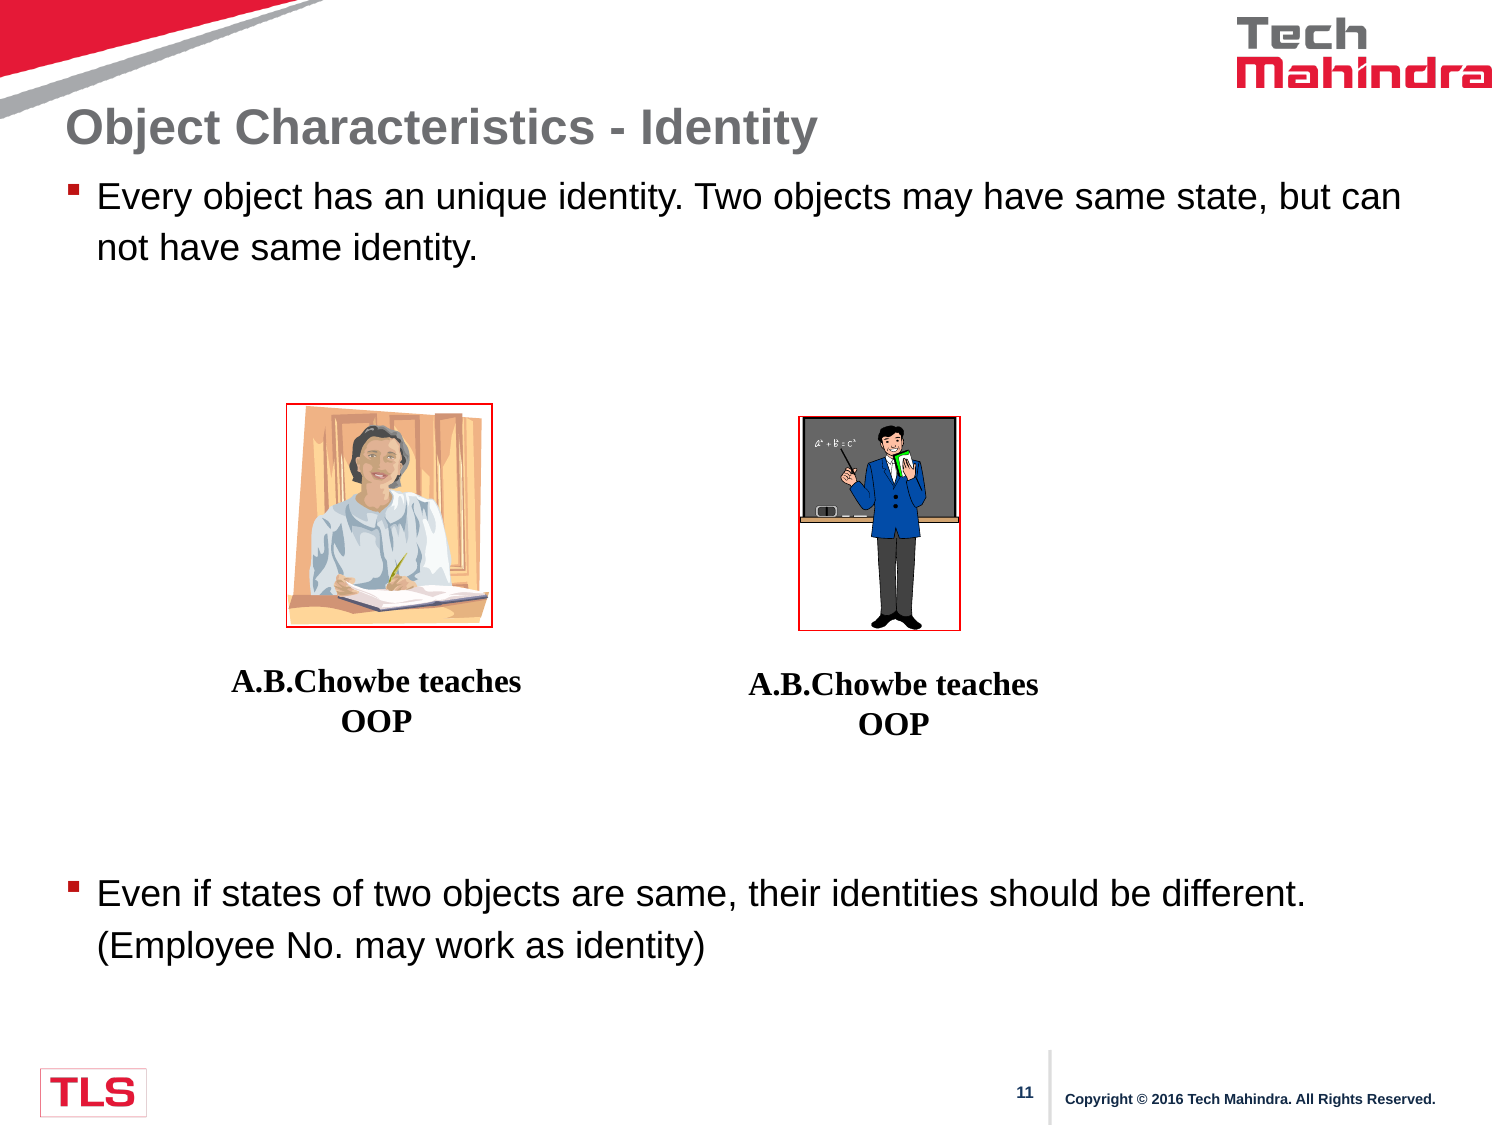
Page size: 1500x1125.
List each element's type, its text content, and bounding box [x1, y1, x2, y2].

title Object Characteristics - Identity [50, 90, 1150, 158]
text_box A.B.Chowbe teaches OOP [725, 654, 1063, 750]
text_box A.B.Chowbe teaches OOP [207, 652, 546, 747]
picture [0, 0, 325, 119]
list Every object has an unique identity. Two objects may have same state, but can not have same identity. Even if states of two objects are same, their identities should be different. (Employee No. may work as identity) [50, 158, 1425, 1059]
picture [287, 404, 492, 627]
picture [799, 416, 960, 630]
footer Copyright © 2016 Tech Mahindra. All Rights Reserved. [1050, 1080, 1488, 1118]
picture [38, 1066, 147, 1118]
picture [1237, 17, 1492, 88]
